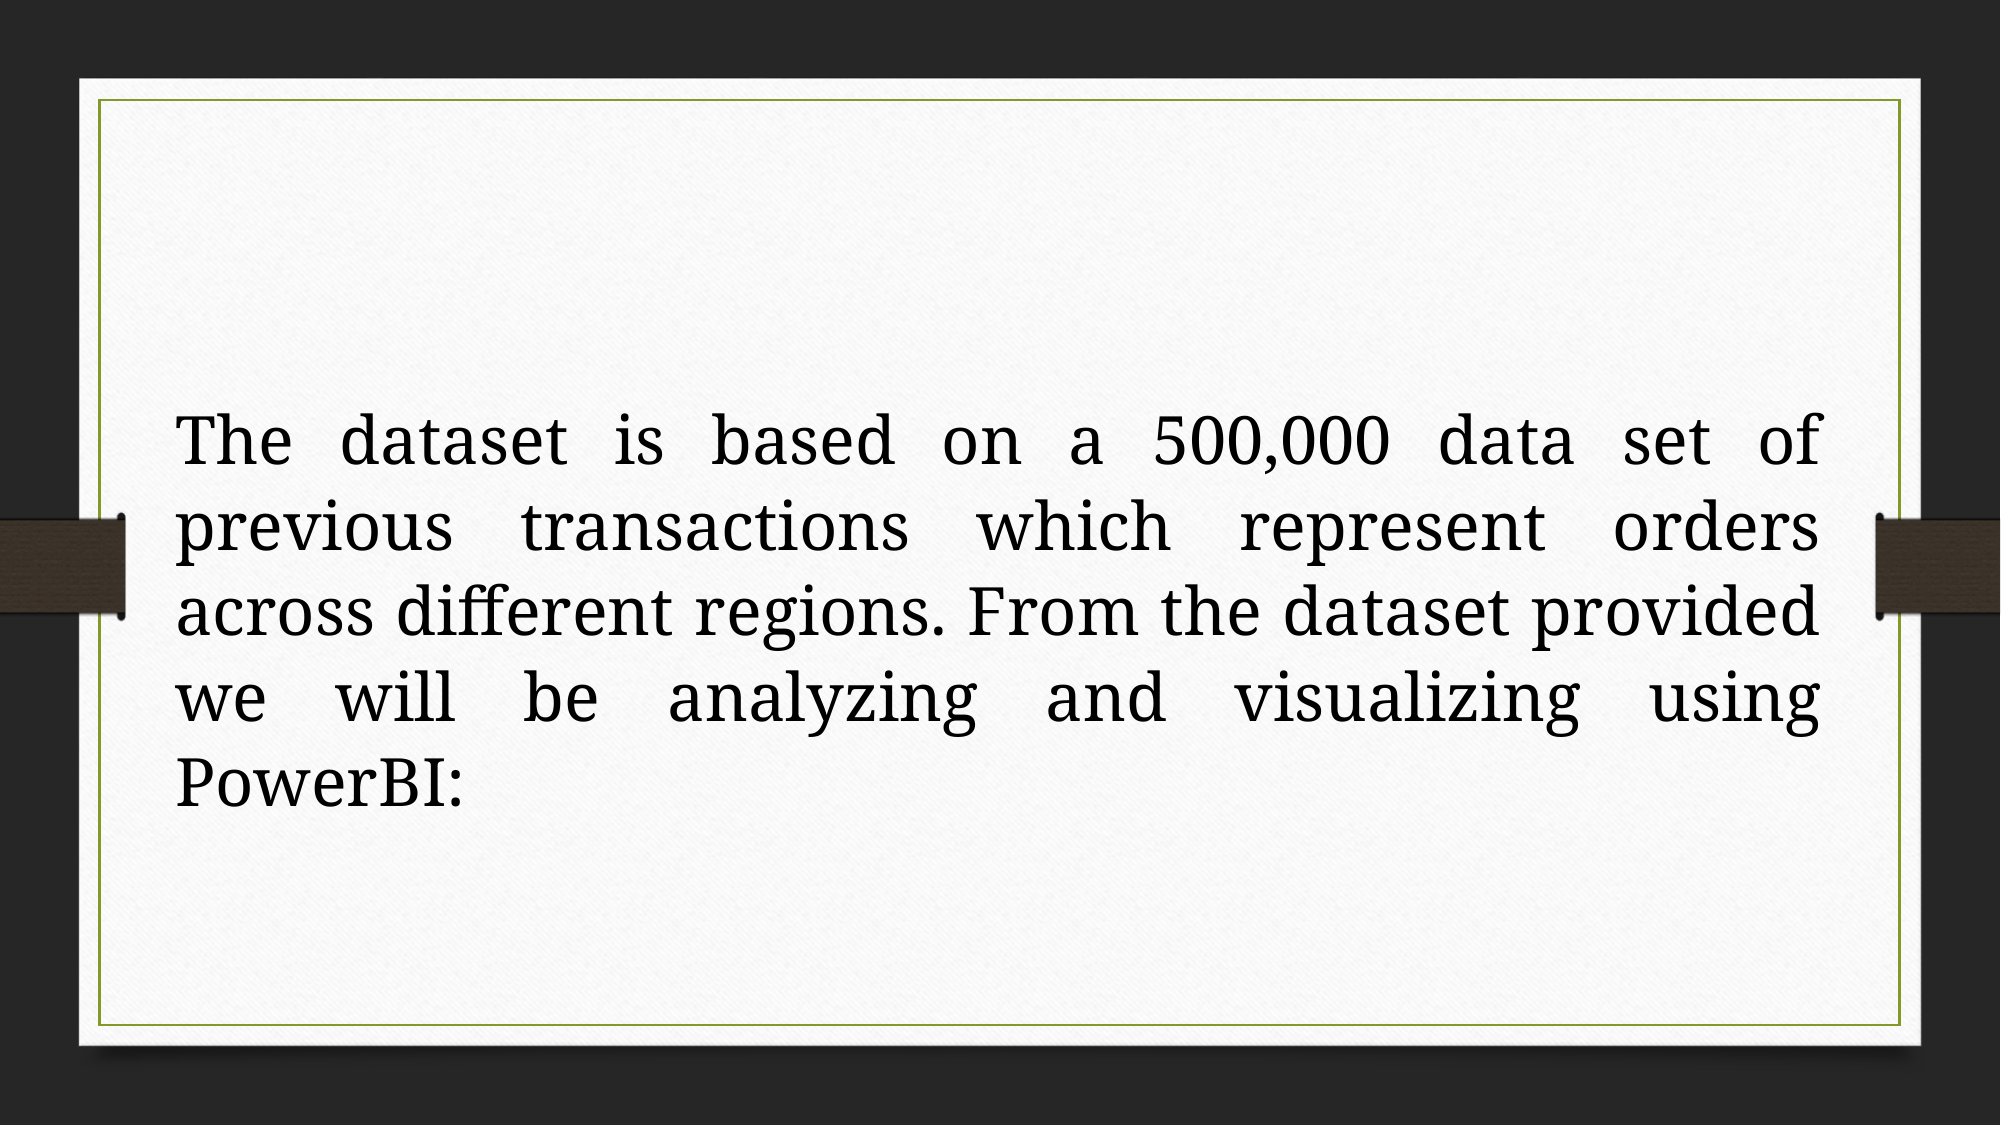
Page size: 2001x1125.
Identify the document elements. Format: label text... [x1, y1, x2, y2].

picture [0, 0, 2001, 1125]
text_box The dataset is based on a 500,000 data set of previous transactions which represent orders across different regions. From the dataset provided we will be analyzing and visualizing using PowerBI: [160, 385, 1837, 828]
